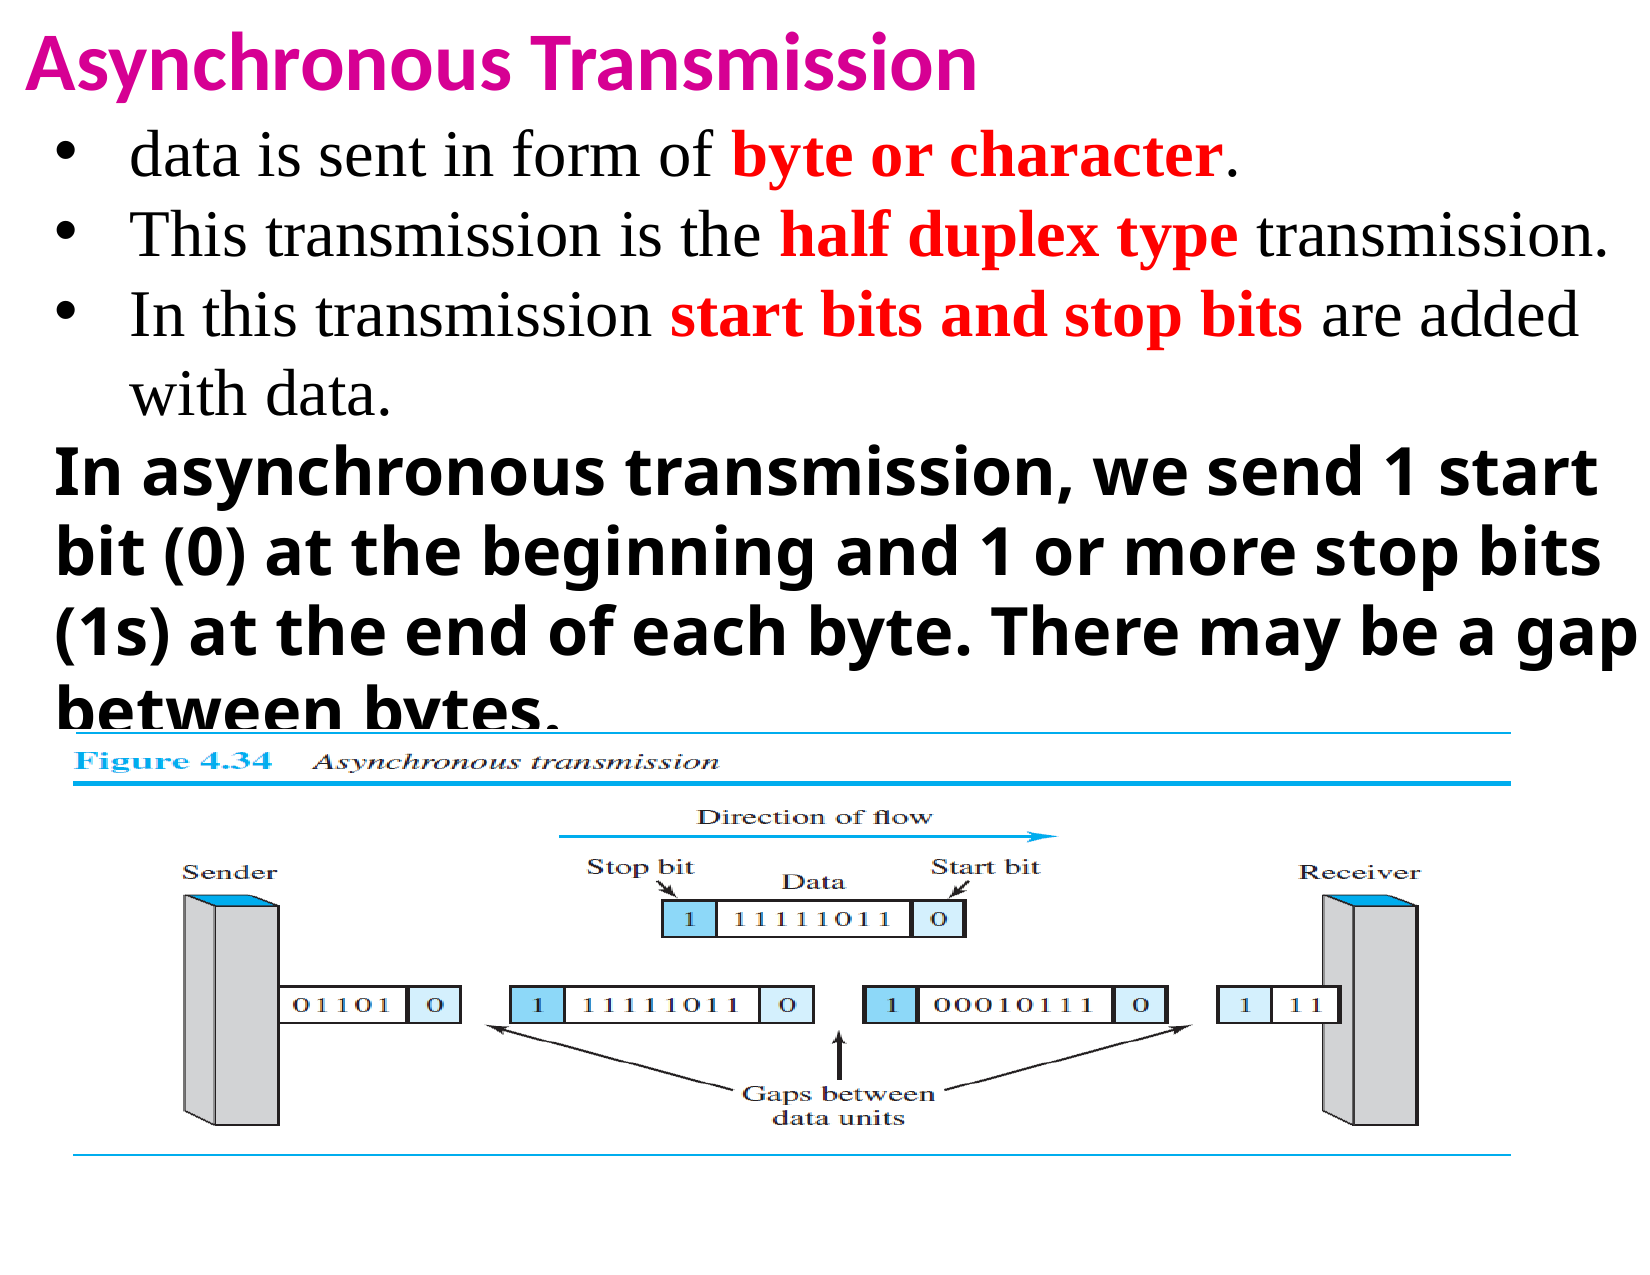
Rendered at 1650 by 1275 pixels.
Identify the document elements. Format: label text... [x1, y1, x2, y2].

picture [38, 728, 1612, 1166]
title Asynchronous Transmission [25, 7, 1511, 212]
list data is sent in form of byte or character. This transmission is the half duplex type transmission. In this transmission start bits and stop bits are added with data. In asynchronous transmission, we send 1 start bit (0) at the beginning and 1 or more stop bits (1s) at the end of each byte. There may be a gap between bytes. [54, 109, 1650, 951]
